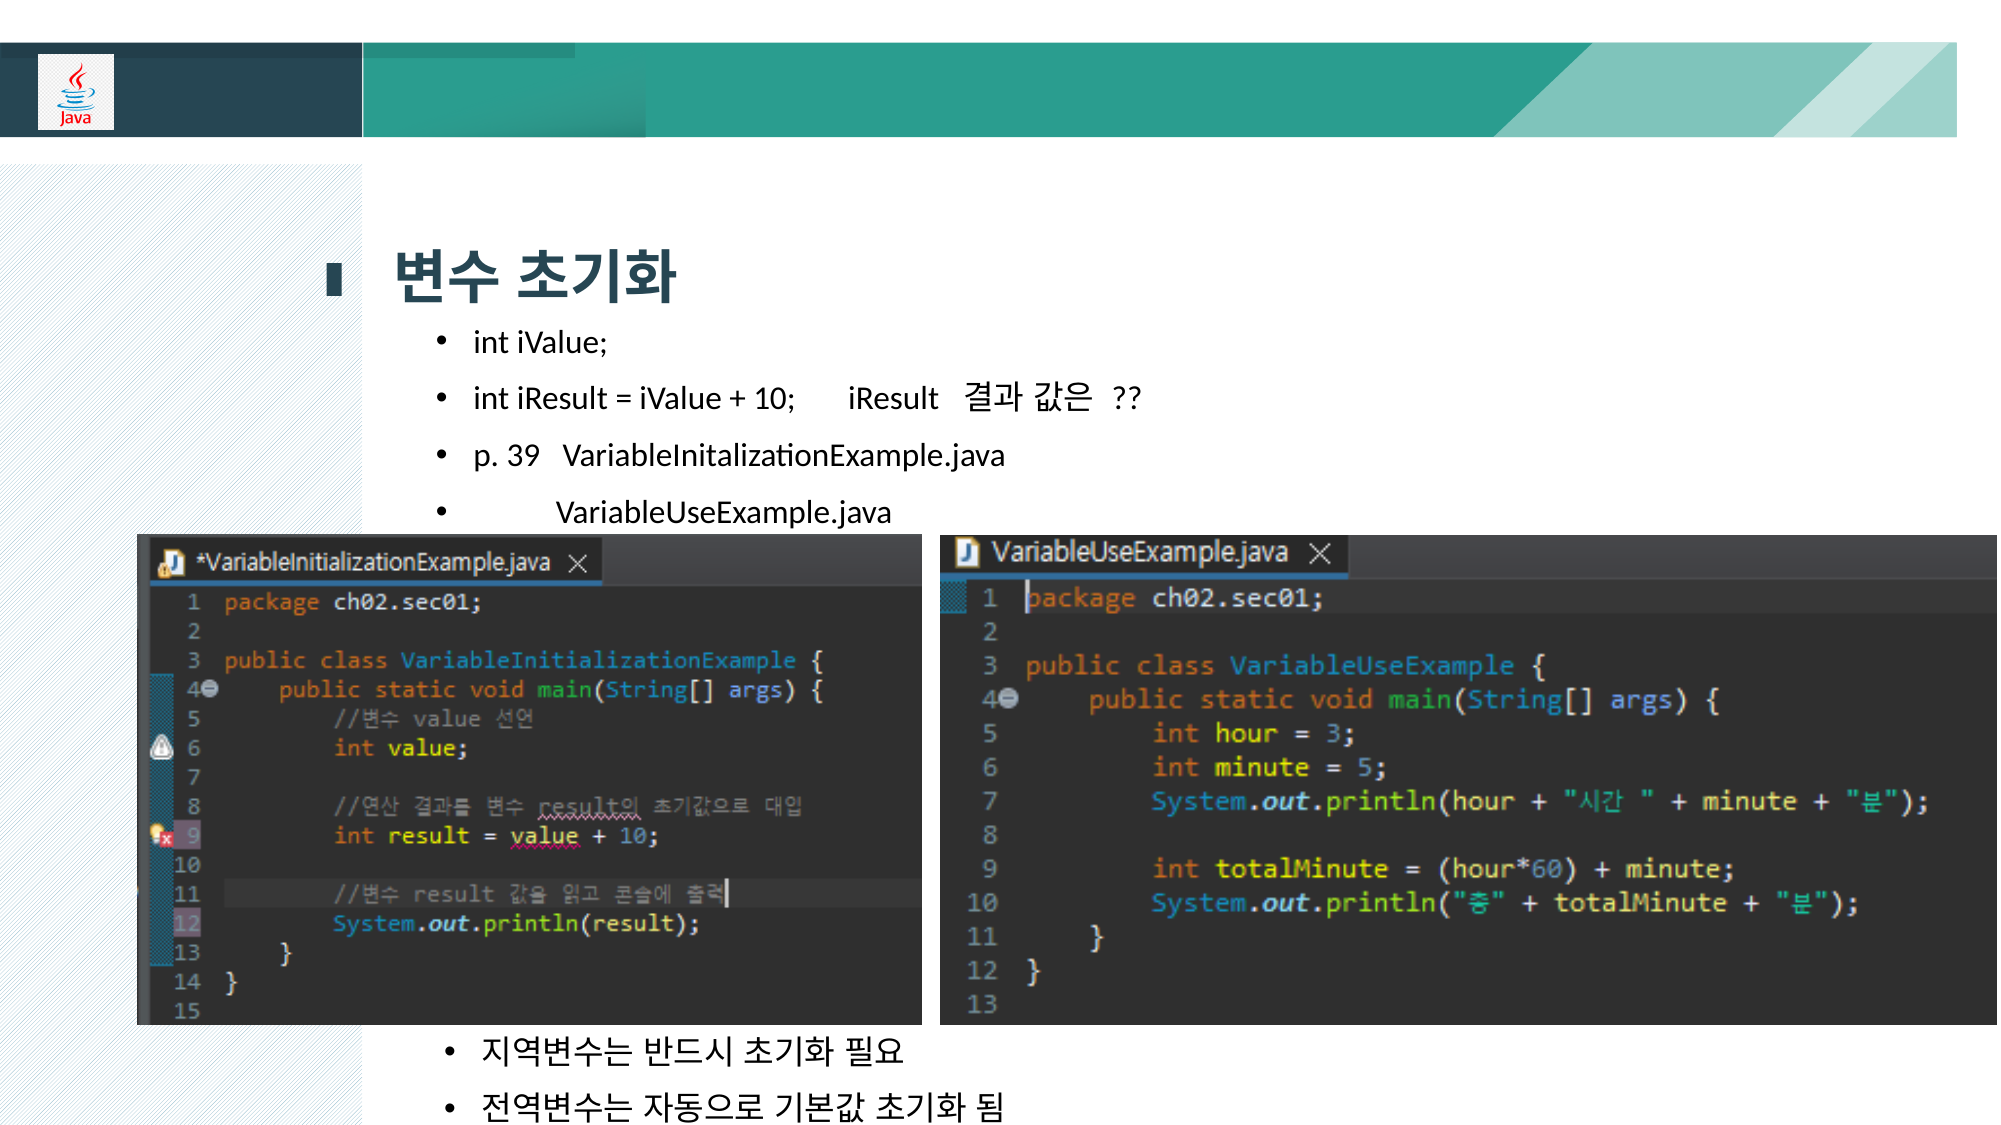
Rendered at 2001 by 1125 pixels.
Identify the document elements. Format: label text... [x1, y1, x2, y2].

text_box [1490, 41, 1872, 139]
text_box 변수 초기화 [379, 233, 1424, 328]
text_box [0, 42, 362, 59]
picture [940, 535, 1997, 1025]
text_box [326, 262, 343, 297]
text_box 지역변수는 반드시 초기화 필요 전역변수는 자동으로 기본값 초기화 됨 [429, 1028, 1434, 1125]
picture [137, 534, 922, 1025]
text_box [0, 163, 363, 1125]
text_box [0, 59, 362, 138]
text_box [362, 42, 647, 138]
text_box [647, 42, 1591, 138]
picture [38, 54, 114, 131]
text_box int iValue; int iResult = iValue + 10; iResult 결과 값은 ?? p. 39 VariableInitalizationExample.java VariableUseExample.java [421, 317, 1426, 536]
text_box [1770, 41, 1958, 139]
text_box [156, 309, 421, 350]
